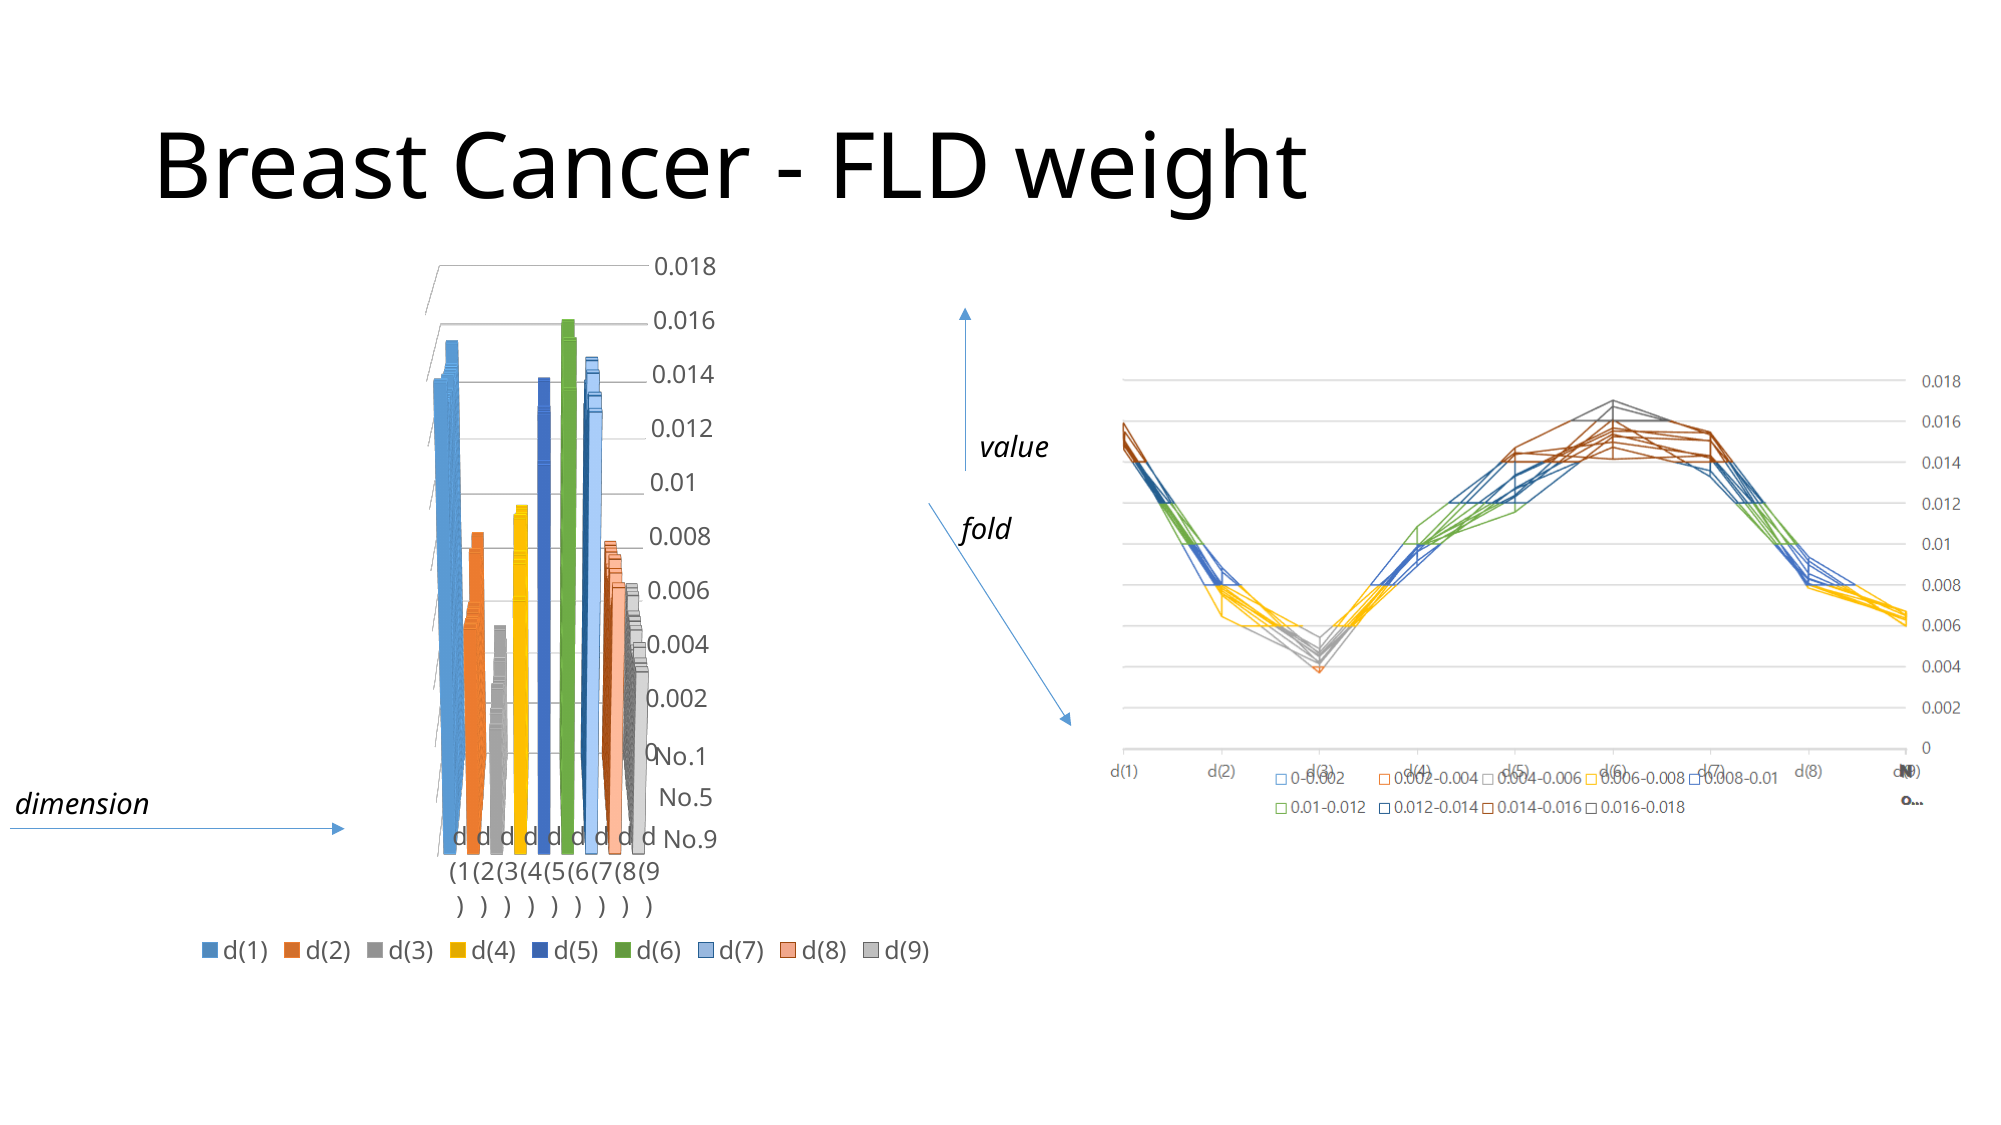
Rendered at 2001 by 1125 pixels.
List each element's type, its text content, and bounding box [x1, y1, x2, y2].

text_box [965, 307, 1072, 472]
chart [0, 148, 1321, 974]
title Breast Cancer - FLD weight [137, 59, 1863, 278]
picture [1089, 299, 1967, 829]
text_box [928, 503, 1072, 726]
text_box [0, 778, 345, 829]
